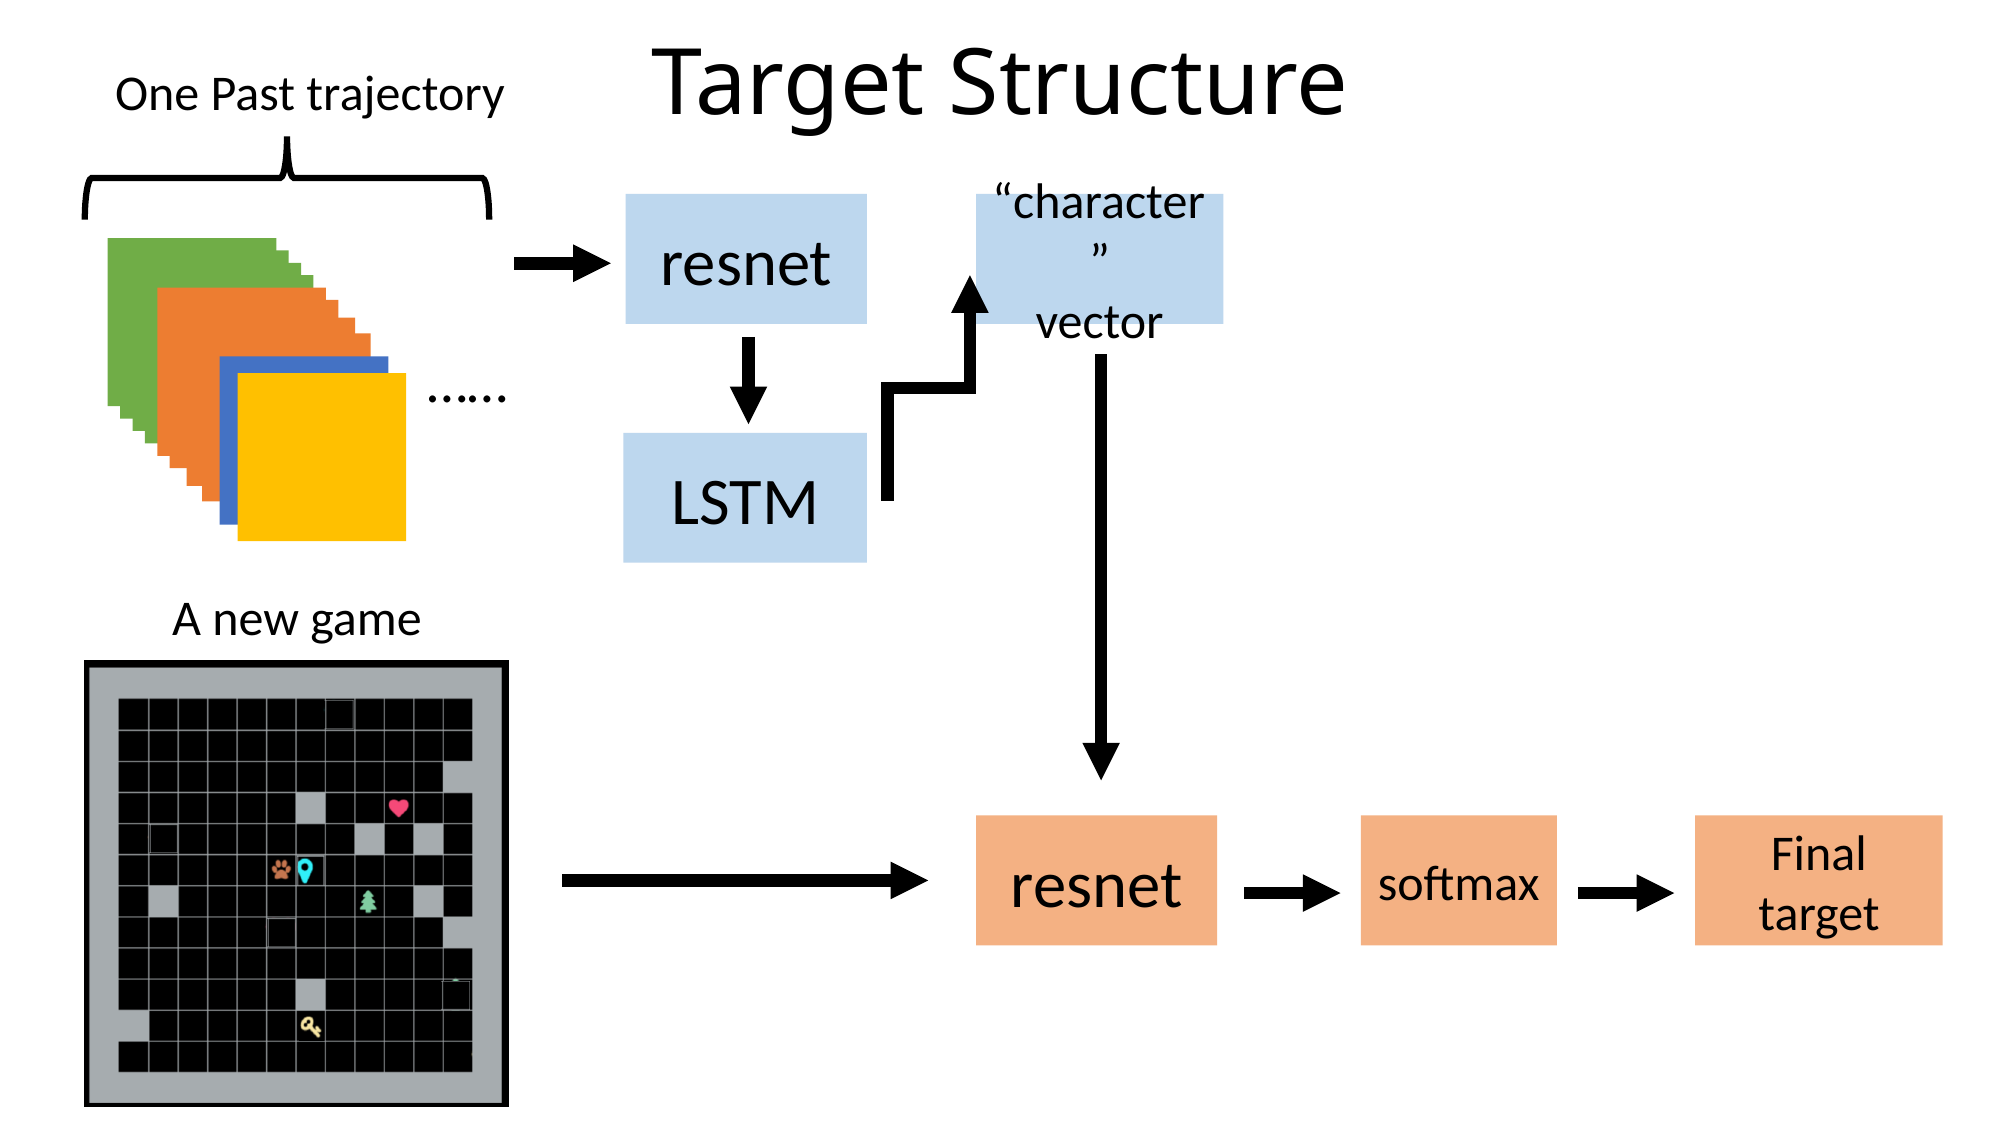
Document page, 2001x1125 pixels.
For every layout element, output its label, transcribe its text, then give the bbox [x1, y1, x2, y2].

text_box softmax [1360, 814, 1558, 946]
text_box resnet [975, 814, 1218, 946]
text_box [107, 237, 407, 542]
text_box Final target [1694, 814, 1944, 946]
text_box …… [412, 336, 524, 422]
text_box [887, 275, 970, 501]
text_box One Past trajectory [100, 53, 137, 128]
picture [84, 660, 509, 1107]
text_box “character” vector [975, 194, 1224, 325]
text_box LSTM [622, 432, 868, 564]
text_box A new game [157, 578, 466, 654]
text_box resnet [625, 194, 868, 325]
title Target Structure [137, 0, 1863, 194]
text_box [84, 177, 490, 220]
